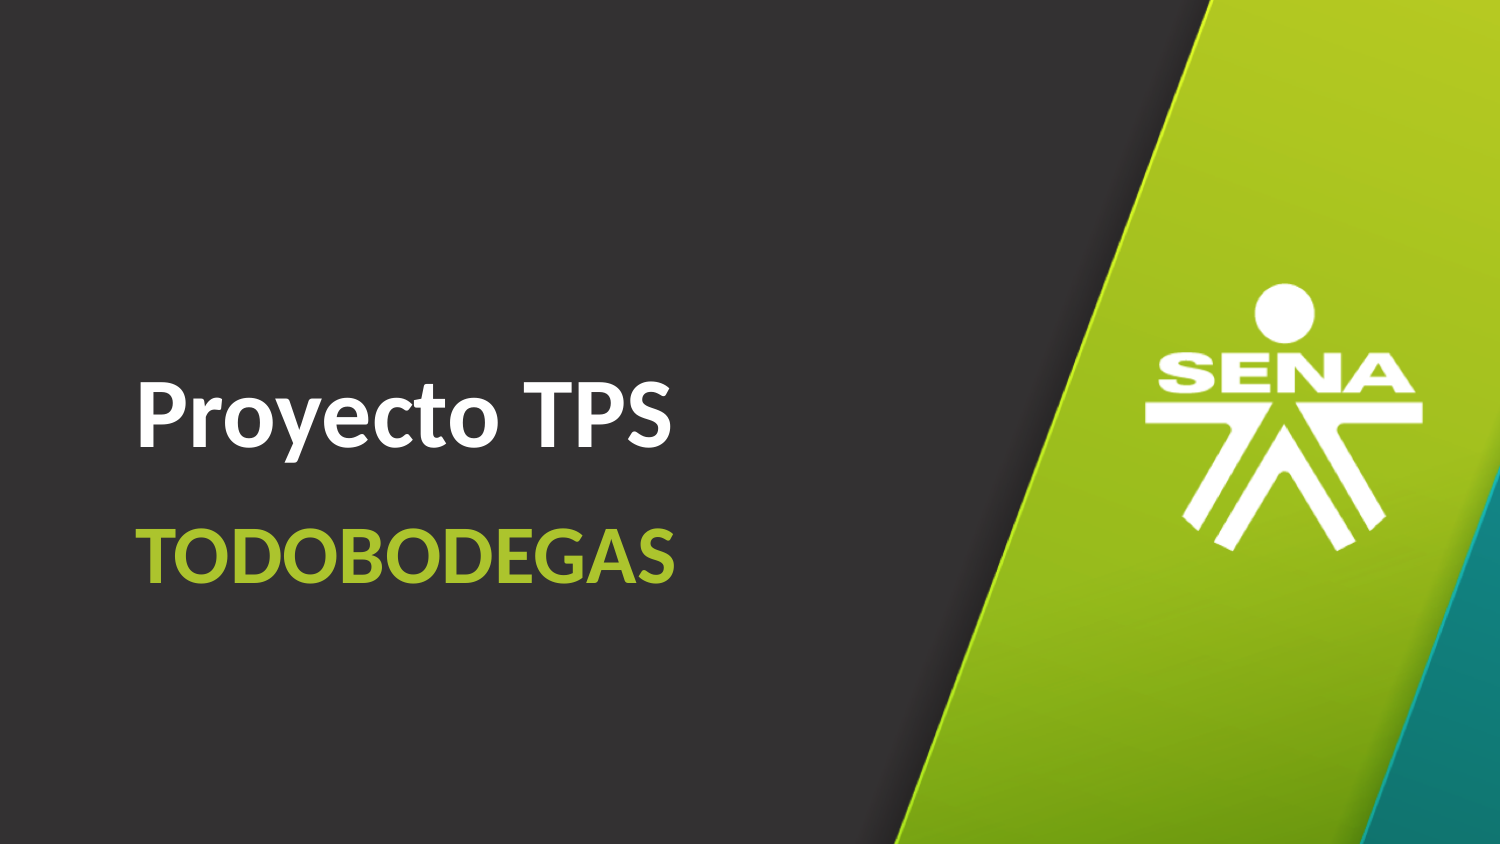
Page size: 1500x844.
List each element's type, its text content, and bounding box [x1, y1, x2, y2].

text_box Proyecto TPS [120, 340, 848, 476]
picture [0, 0, 1500, 844]
text_box TODOBODEGAS [120, 492, 729, 608]
